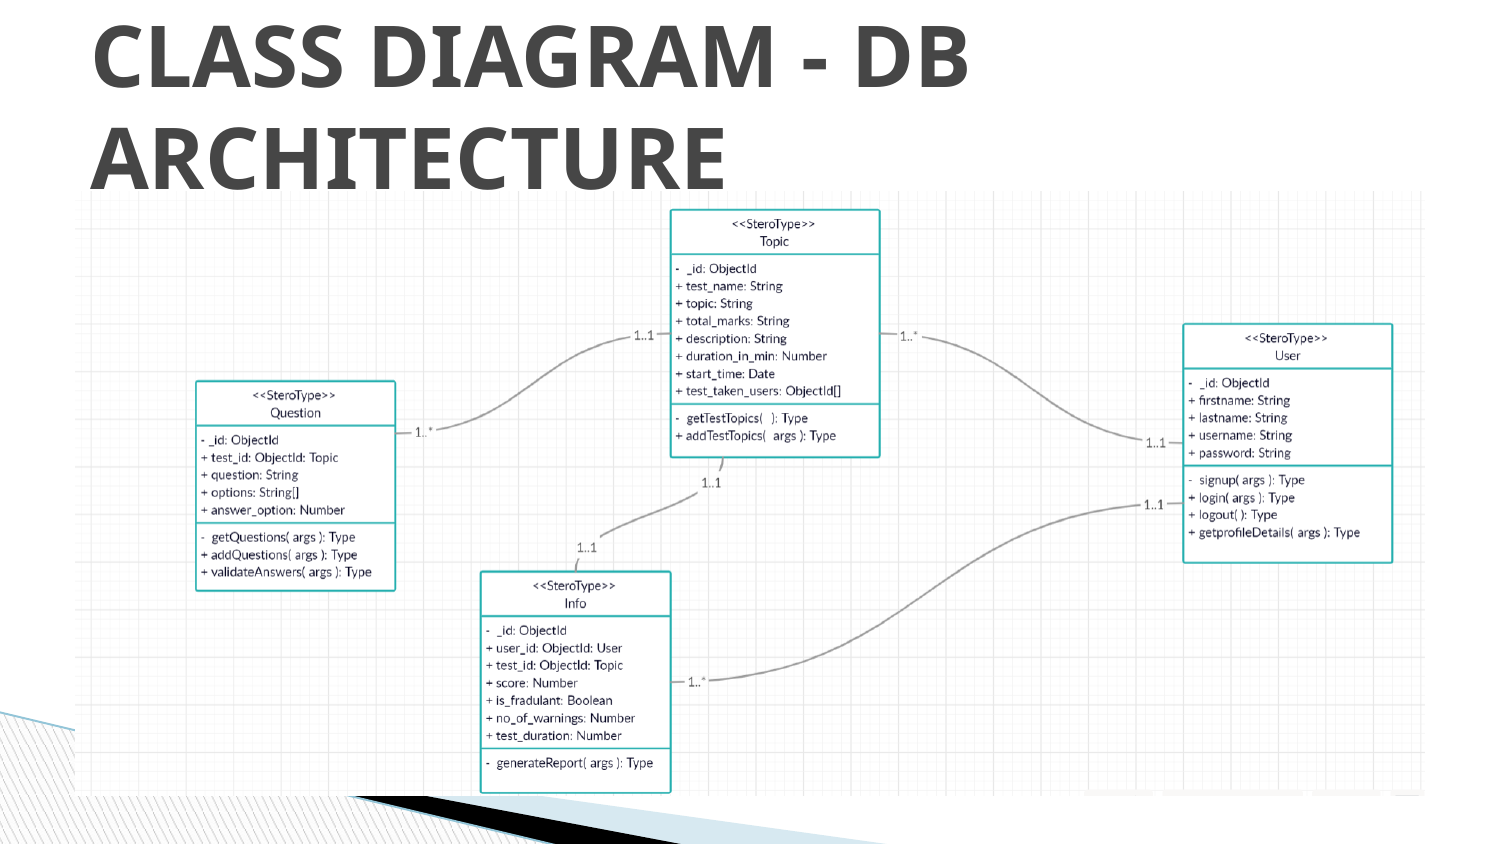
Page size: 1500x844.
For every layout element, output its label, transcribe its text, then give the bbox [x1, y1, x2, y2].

title CLASS DIAGRAM - DB ARCHITECTURE [75, 33, 1425, 175]
picture [74, 191, 1426, 797]
